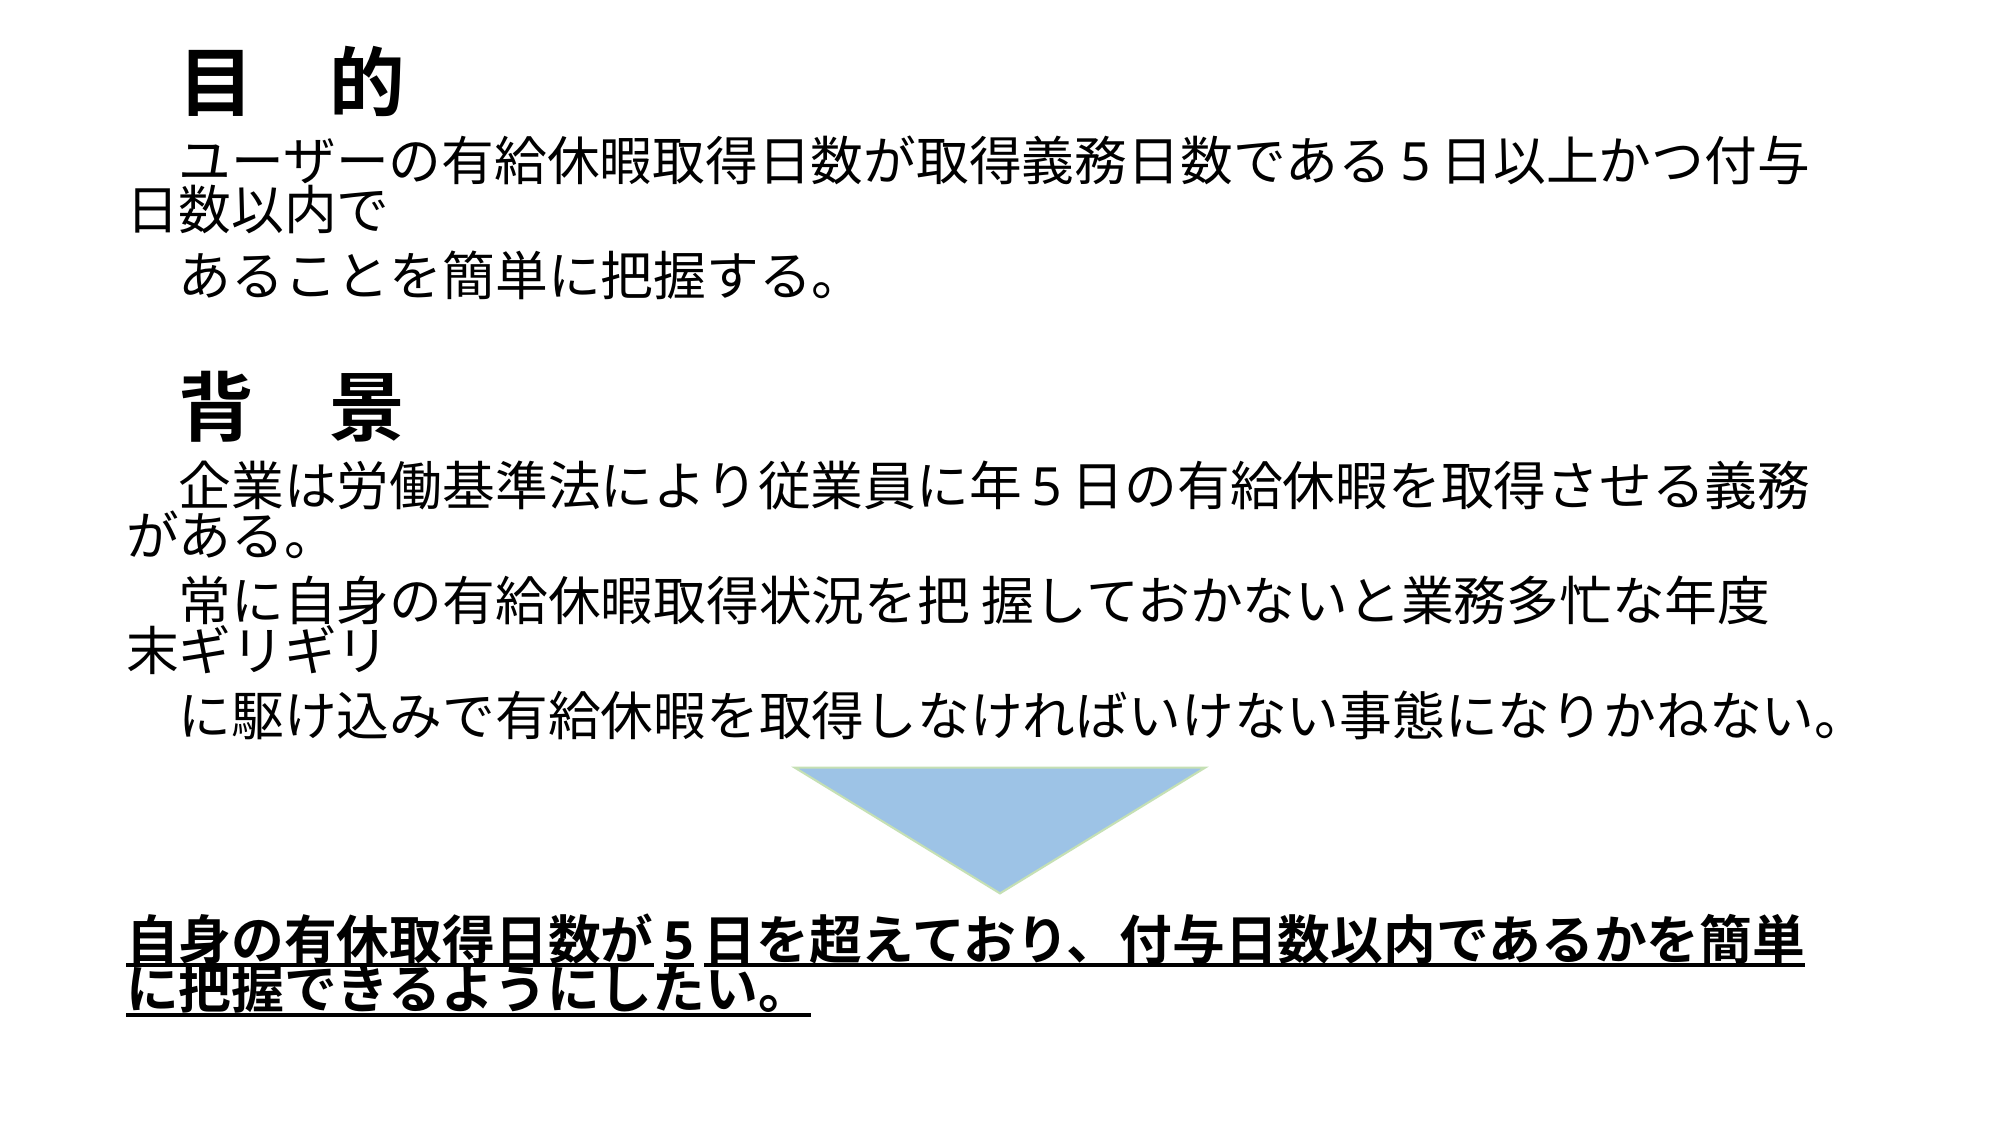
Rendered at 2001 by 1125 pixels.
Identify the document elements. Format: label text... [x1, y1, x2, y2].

text_box [791, 766, 1209, 895]
list 目 的 ユーザーの有給休暇取得日数が取得義務日数である5日以上かつ付与日数以内で あることを簡単に把握する。 背 景 企業は労働基準法により従業員に年5日の有給休暇を取得させる義務がある。 常に自身の有給休暇取得状況を把 握しておかないと業務多忙な年度末ギリギリ に駆け込みで有給休暇を取得しなければいけない事態になりかねない。 自身の有休取得日数が5日を超えており、付与日数以内であるかを簡単に把握できるようにしたい。 [111, 68, 1836, 1068]
